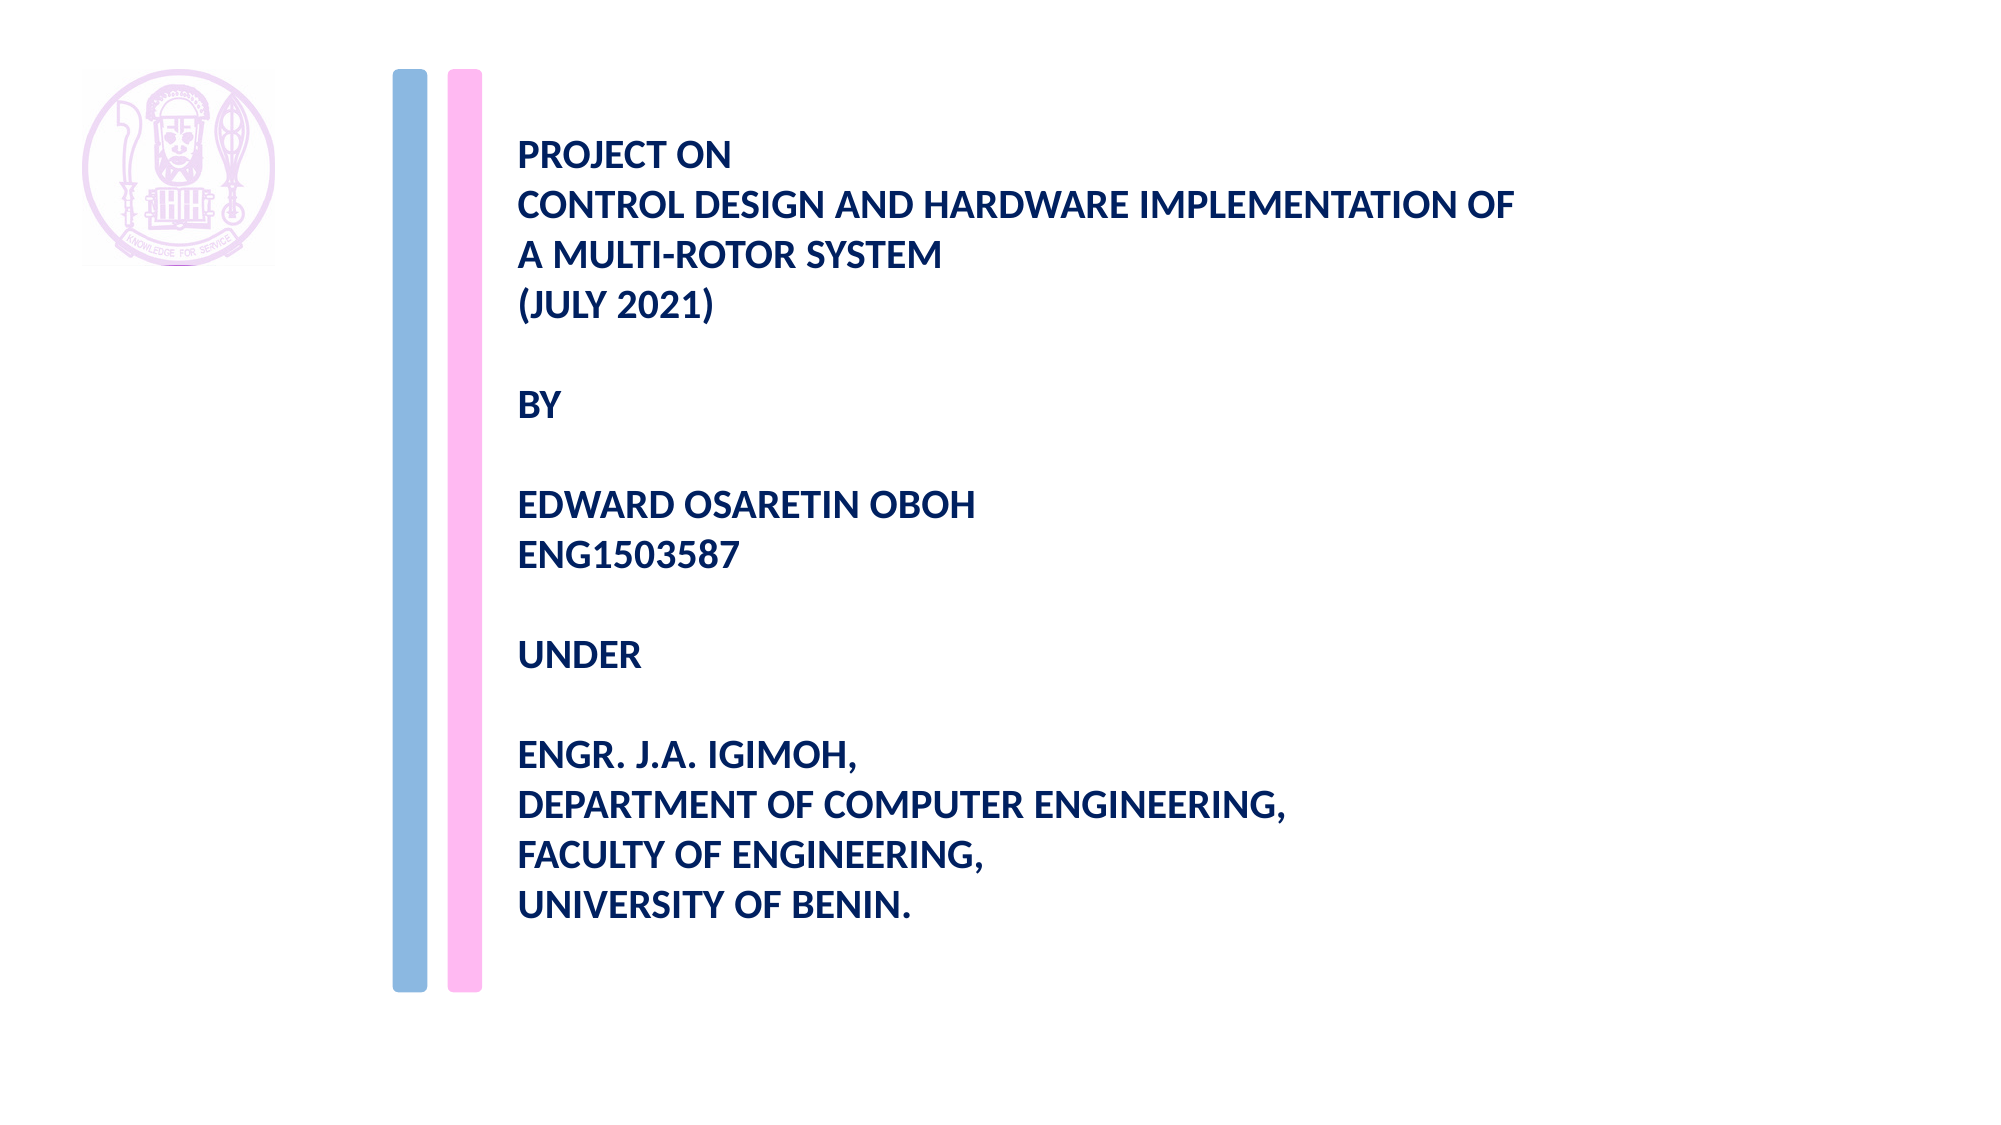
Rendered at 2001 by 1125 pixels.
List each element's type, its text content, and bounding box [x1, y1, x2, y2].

text_box PROJECT ON CONTROL DESIGN AND HARDWARE IMPLEMENTATION OF A MULTI-ROTOR SYSTEM (JULY 2021) BY EDWARD OSARETIN OBOH ENG1503587 UNDER ENGR. J.A. IGIMOH, DEPARTMENT OF COMPUTER ENGINEERING, FACULTY OF ENGINEERING, UNIVERSITY OF BENIN. [502, 119, 1710, 935]
text_box [446, 68, 484, 994]
text_box [391, 68, 429, 994]
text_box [80, 64, 275, 266]
